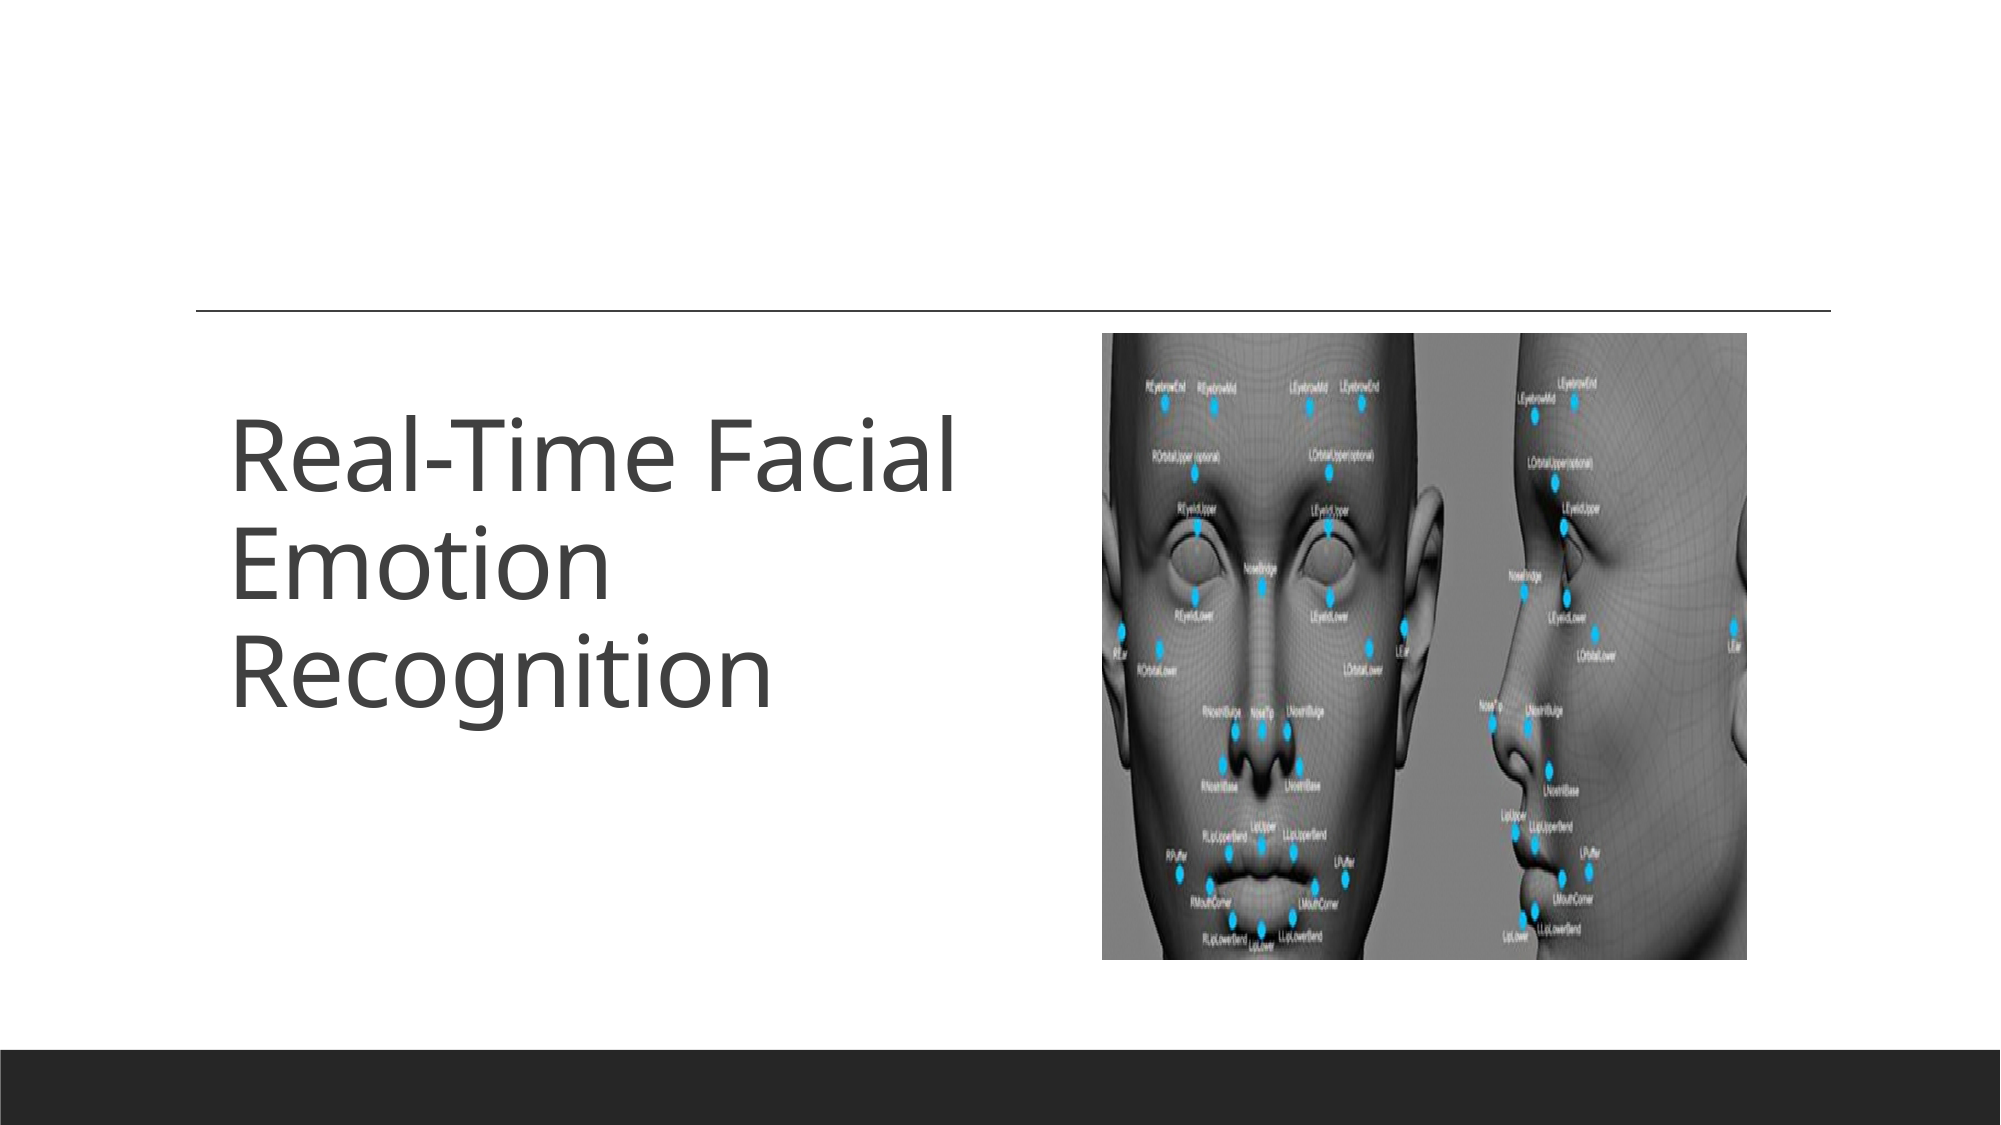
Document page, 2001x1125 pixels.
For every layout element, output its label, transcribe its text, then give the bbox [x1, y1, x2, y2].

title Real-Time Facial Emotion Recognition [212, 227, 1000, 960]
picture [1102, 332, 1748, 961]
